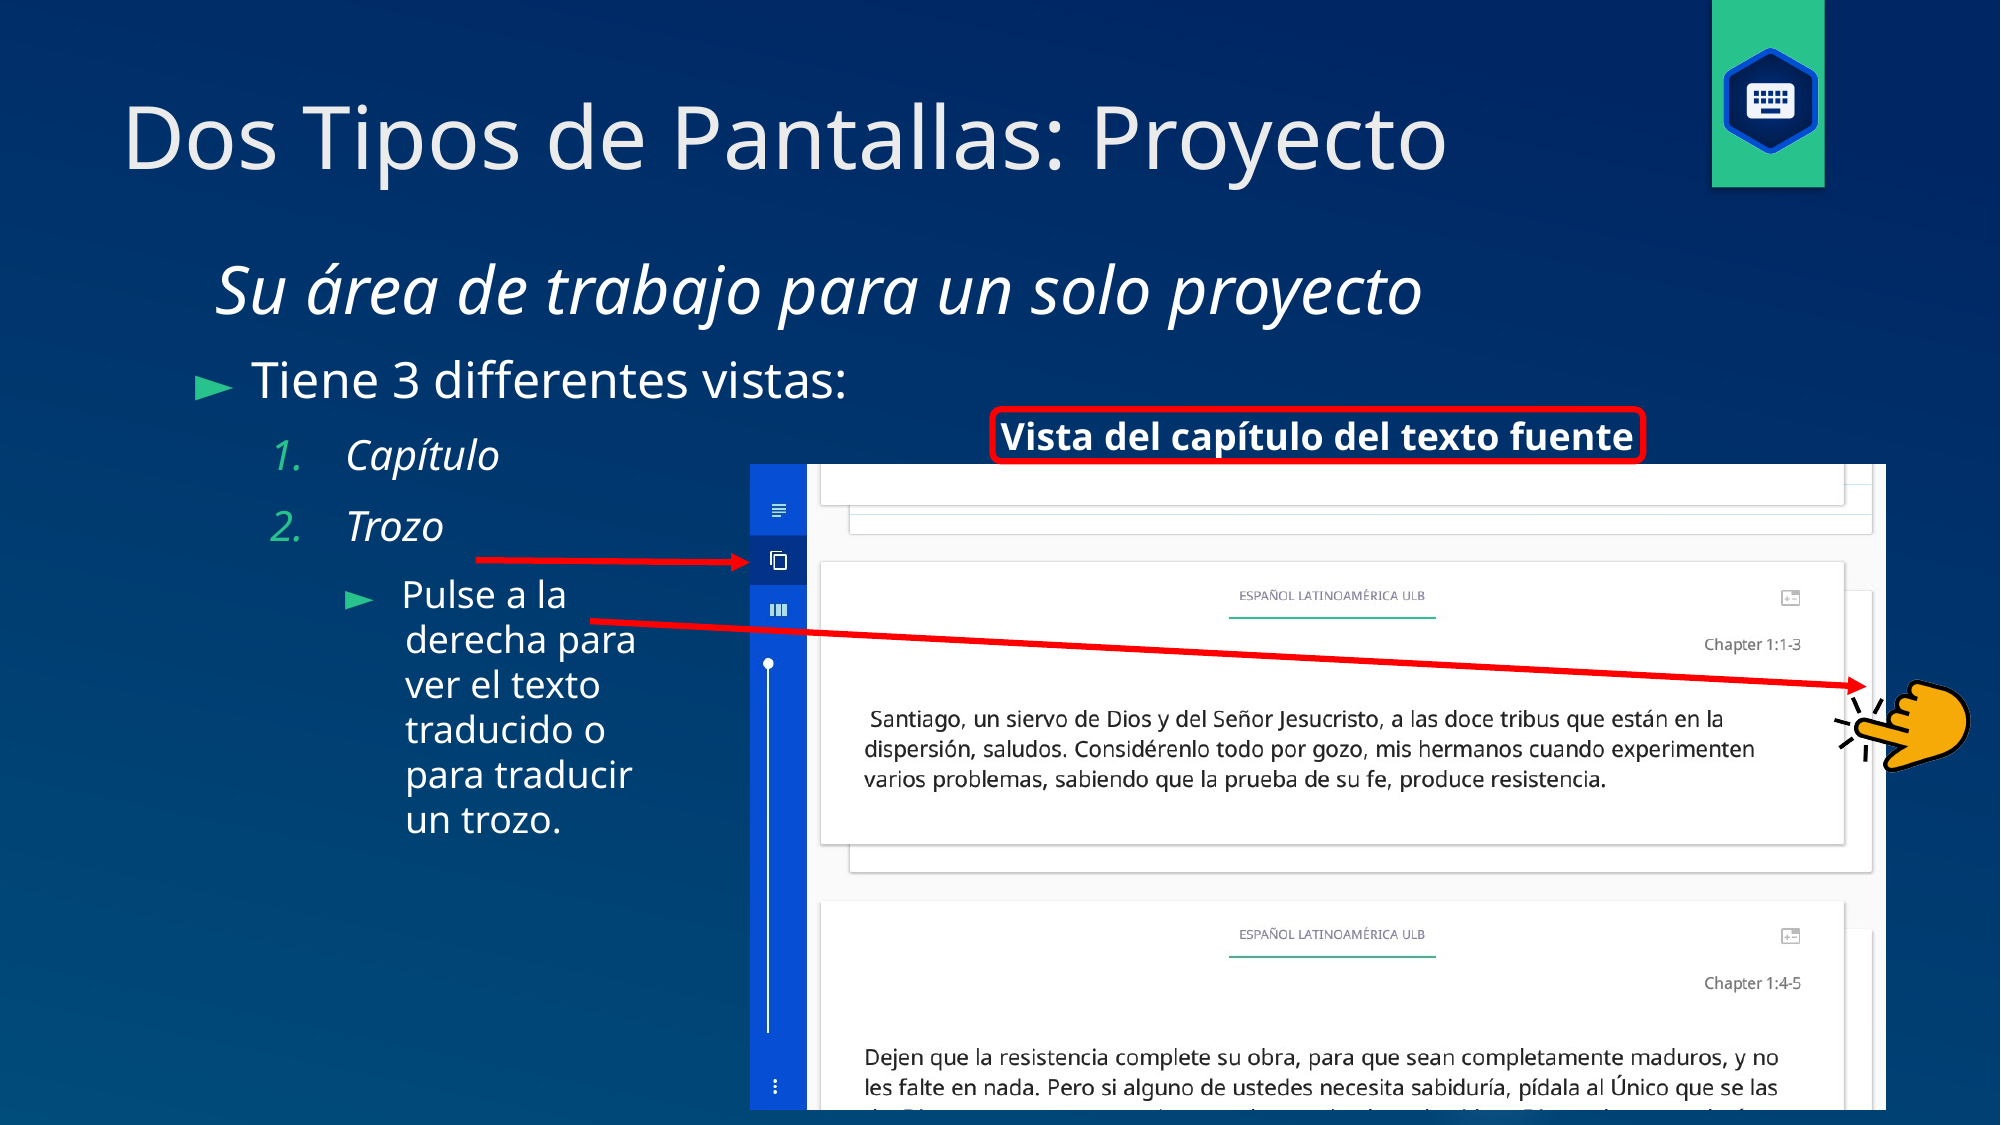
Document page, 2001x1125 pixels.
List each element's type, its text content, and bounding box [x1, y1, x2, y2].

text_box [749, 404, 1886, 466]
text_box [589, 620, 1867, 687]
list Su área de trabajo para un solo proyecto Tiene 3 differentes vistas: Capítulo Trozo Pulse a la derecha para ver el texto traducido o para traducir un trozo. [180, 239, 1713, 963]
picture [749, 466, 1982, 1125]
title Dos Tipos de Pantallas: Proyecto [106, 74, 1649, 304]
picture [1720, 47, 1819, 155]
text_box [475, 559, 751, 563]
